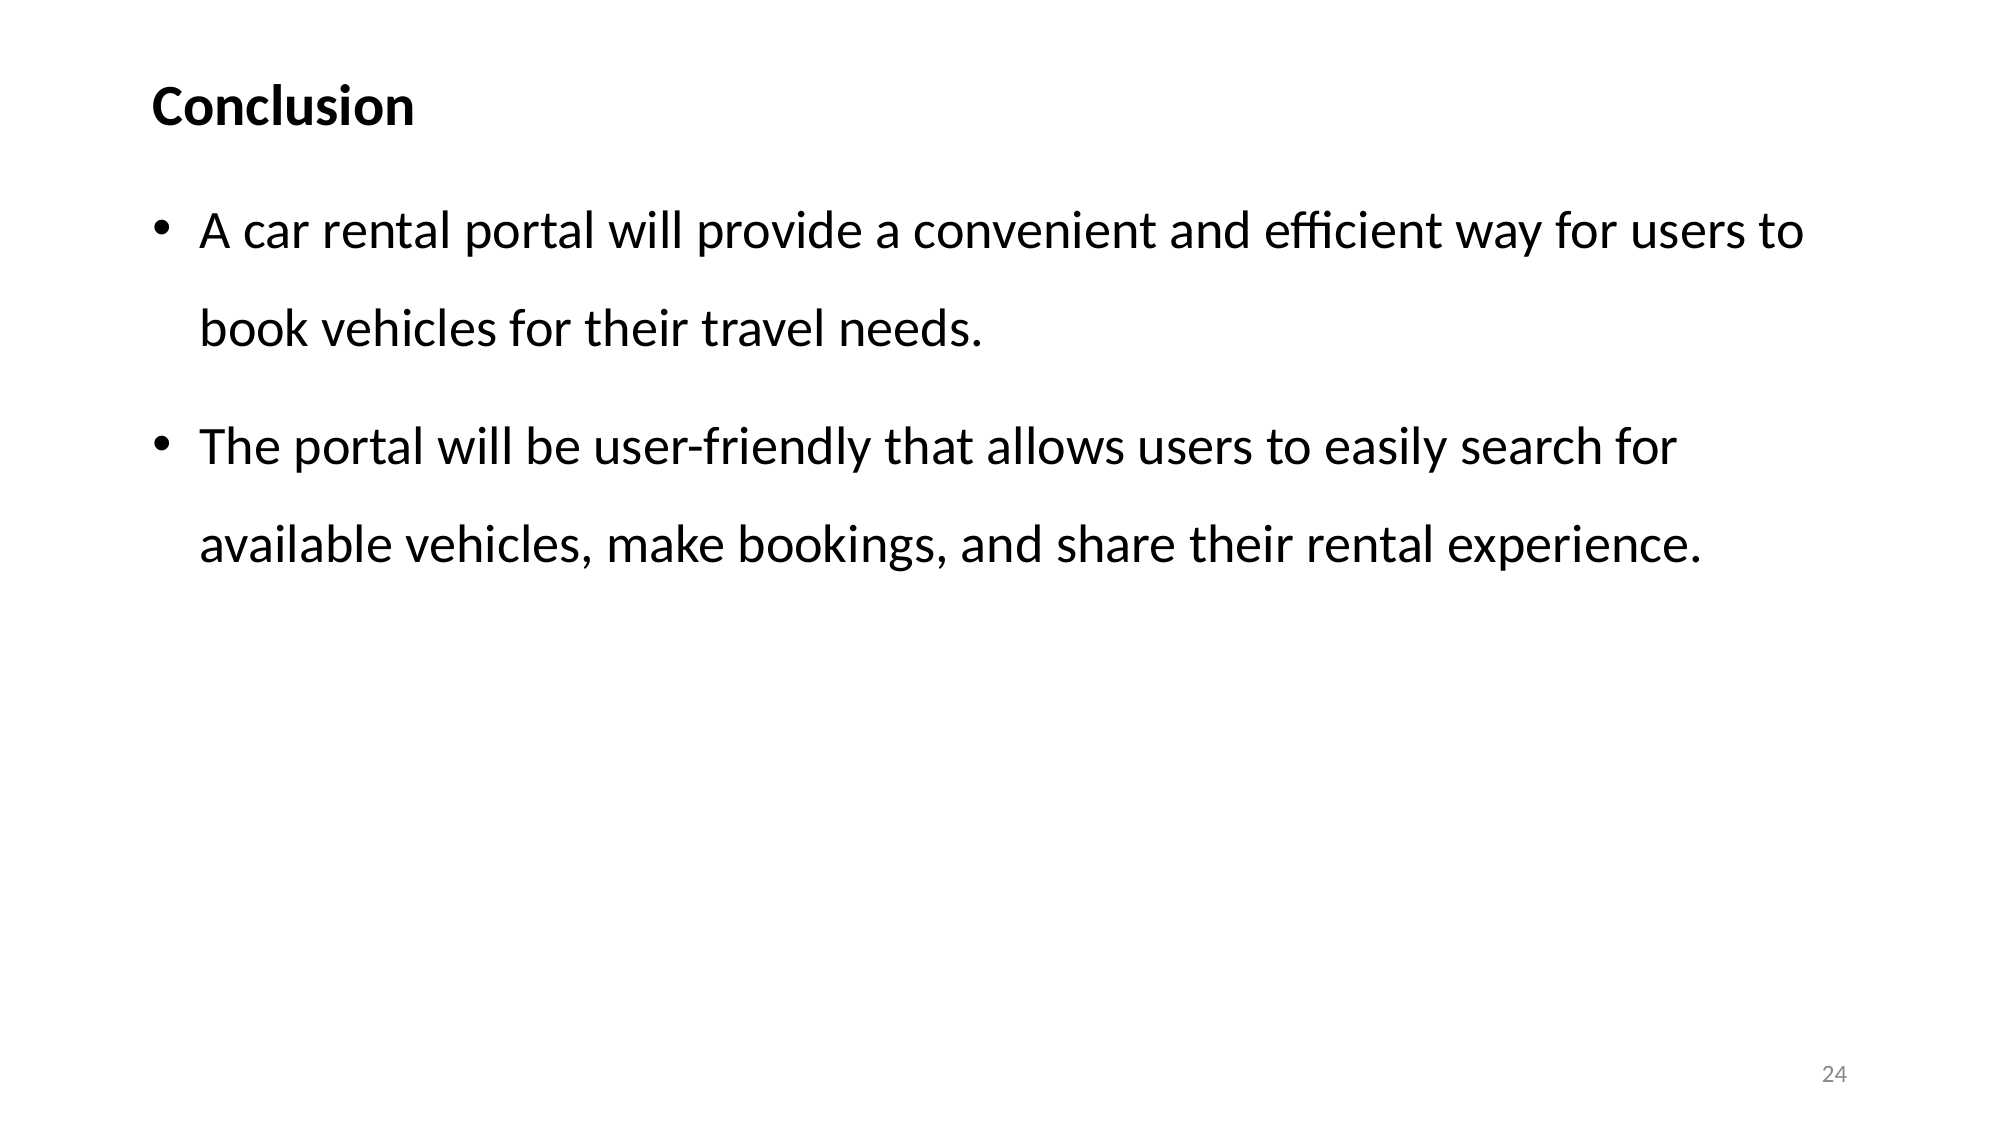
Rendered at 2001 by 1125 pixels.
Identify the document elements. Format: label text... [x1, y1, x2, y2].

title Conclusion [137, 59, 1863, 154]
list A car rental portal will provide a convenient and efficient way for users to book vehicles for their travel needs. The portal will be user-friendly that allows users to easily search for available vehicles, make bookings, and share their rental experience. [137, 154, 1863, 867]
slide_number 24 [1412, 1042, 1863, 1103]
